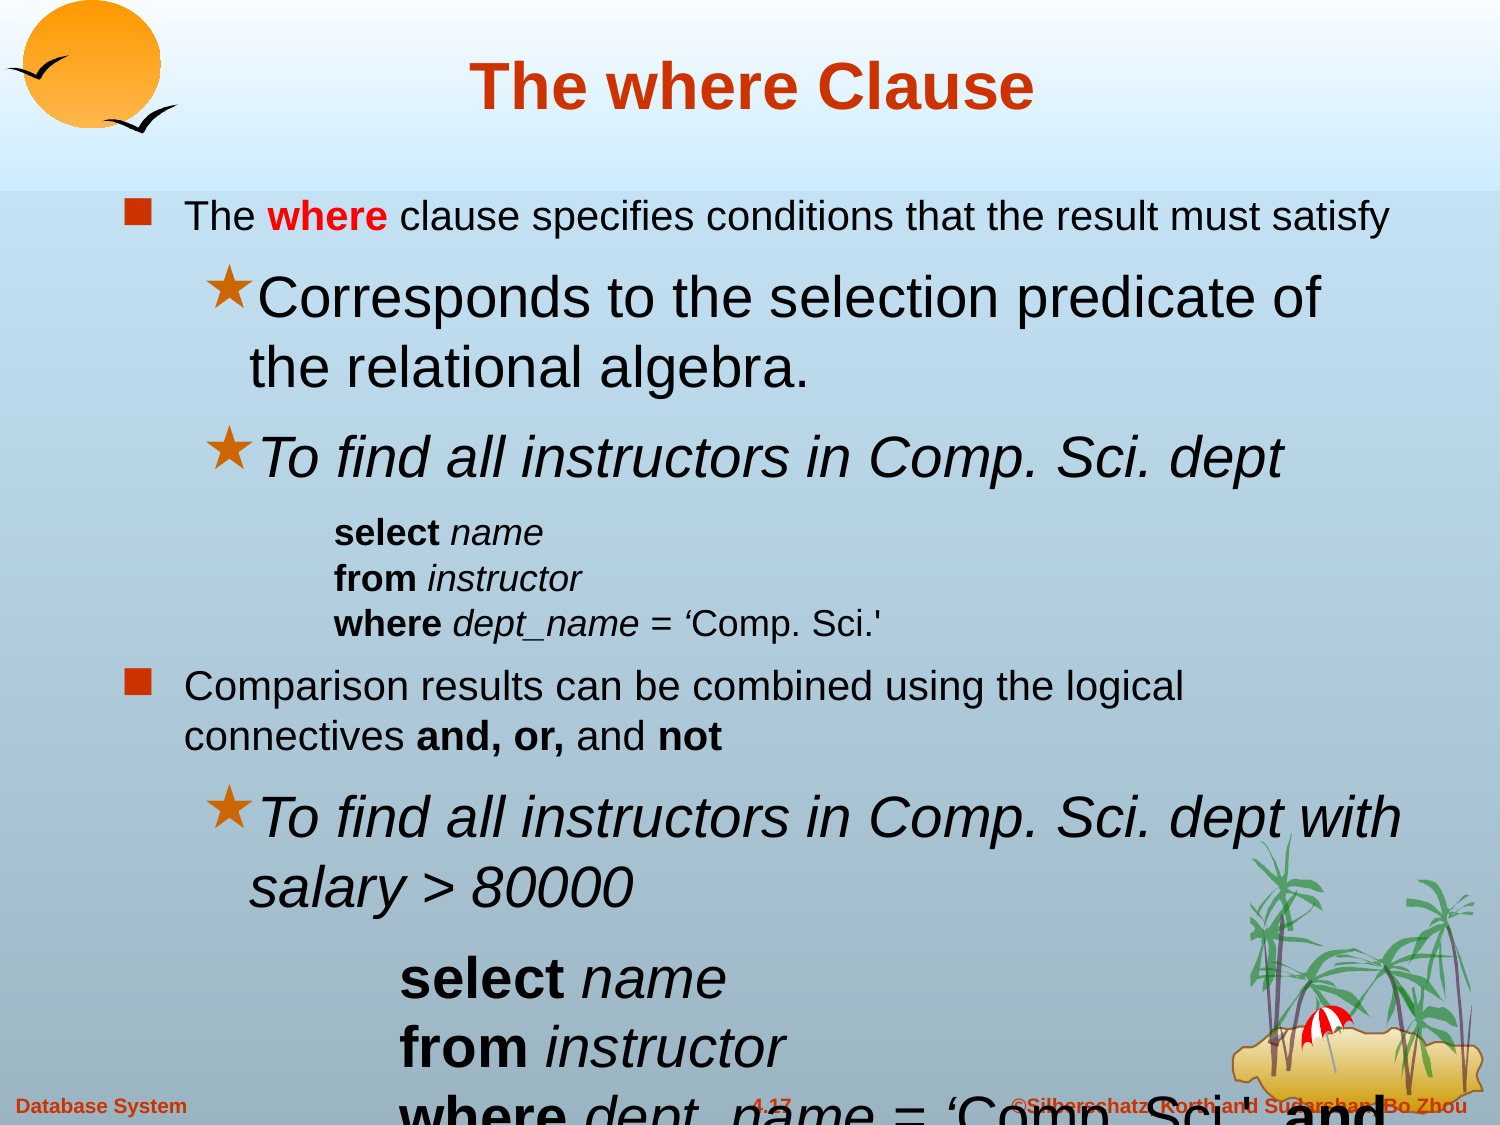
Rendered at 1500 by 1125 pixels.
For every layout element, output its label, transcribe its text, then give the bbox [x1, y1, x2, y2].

list The where clause specifies conditions that the result must satisfy Corresponds to the selection predicate of the relational algebra. To find all instructors in Comp. Sci. dept select name from instructor where dept_name = ‘Comp. Sci.' Comparison results can be combined using the logical connectives and, or, and not To find all instructors in Comp. Sci. dept with salary > 80000 select name from instructor where dept_name = ‘Comp. Sci.' and salary > 80000 Comparisons can be applied to results of arithmetic expressions. [112, 181, 1429, 982]
title The where Clause [90, 32, 1416, 134]
